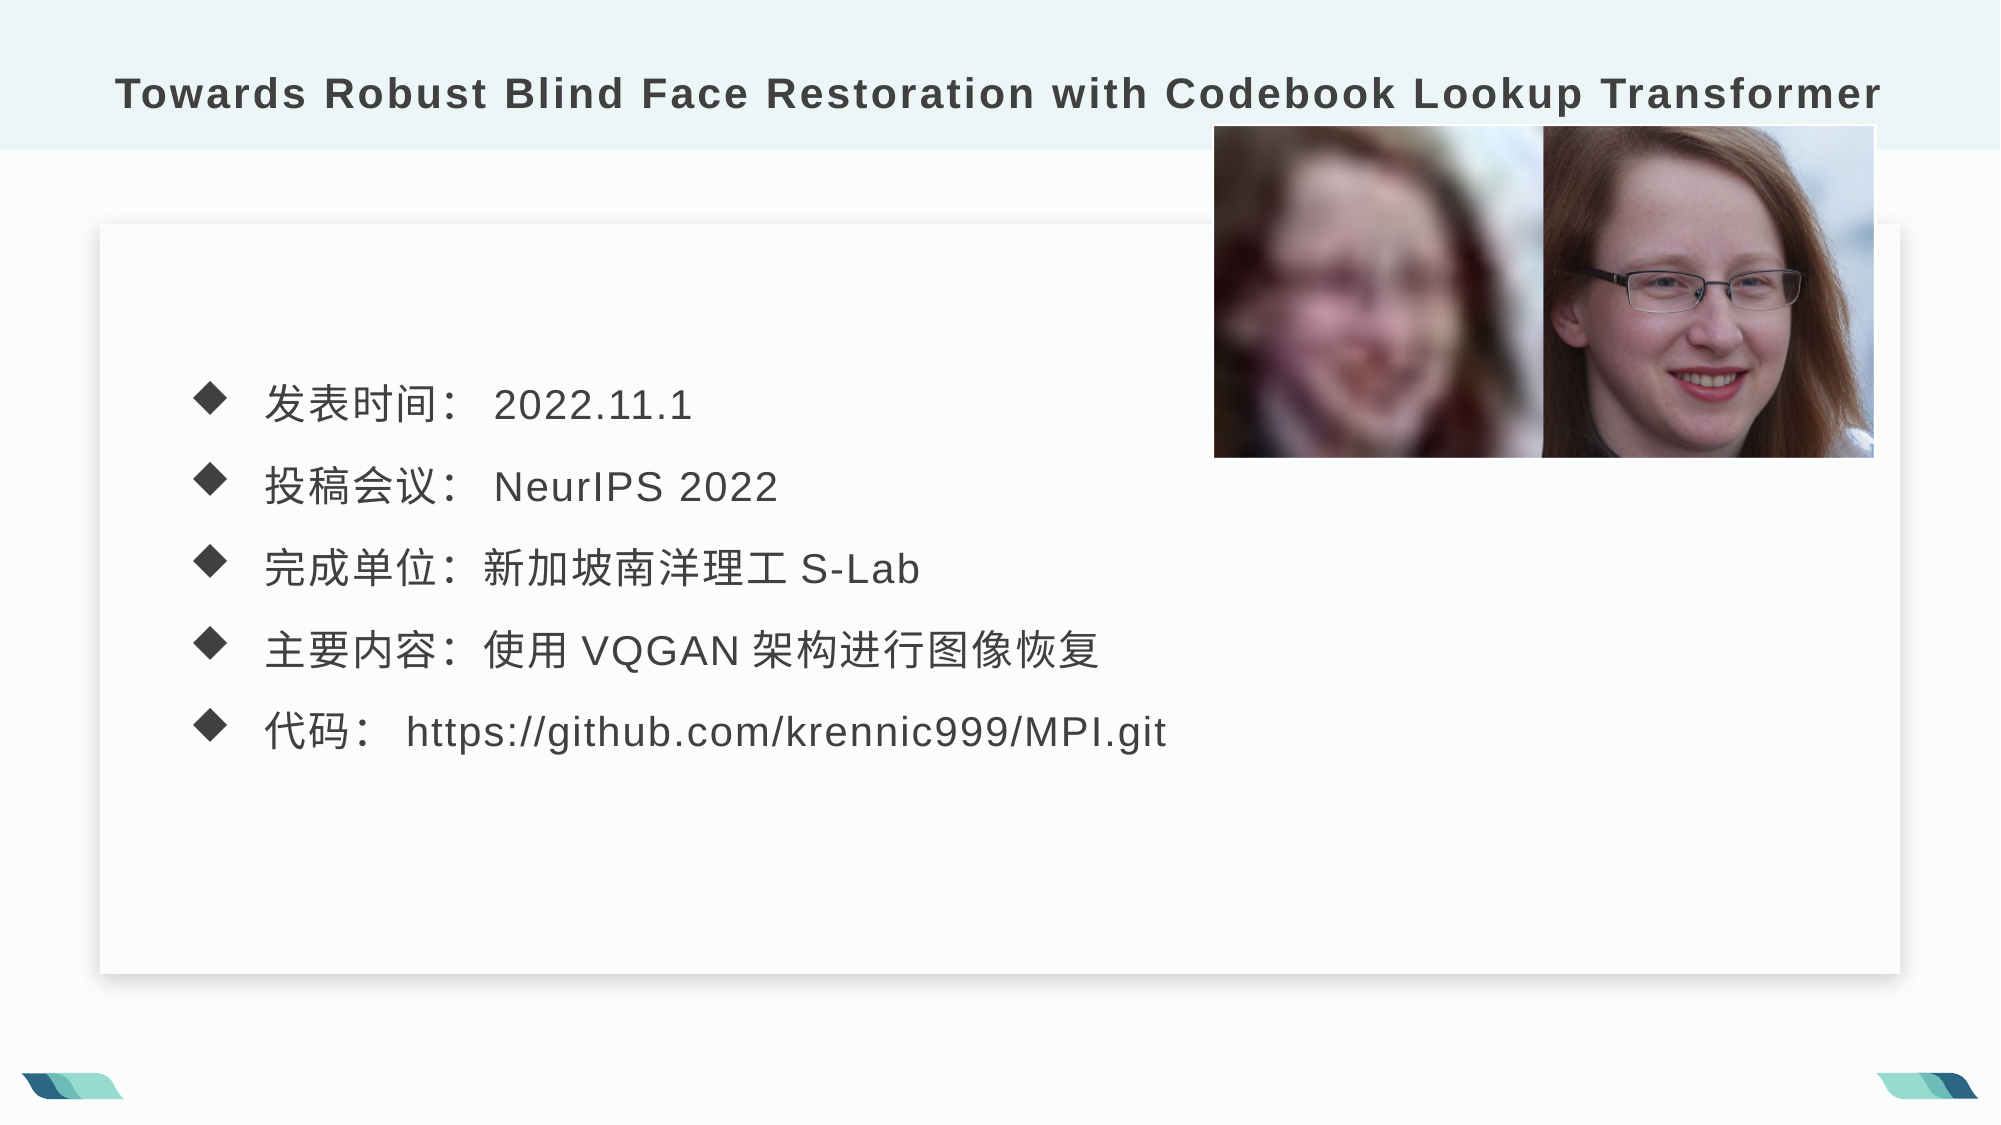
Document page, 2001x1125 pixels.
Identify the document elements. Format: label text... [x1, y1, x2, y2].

text_box Towards Robust Blind Face Restoration with Codebook Lookup Transformer [99, 25, 1901, 125]
picture [1212, 124, 1877, 461]
text_box [0, 0, 2000, 151]
text_box 发表时间：2022.11.1 投稿会议：NeurIPS 2022 完成单位：新加坡南洋理工S-Lab 主要内容：使用VQGAN架构进行图像恢复 代码：https://github.com/krennic999/MPI.git [174, 275, 1826, 925]
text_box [21, 1072, 1979, 1100]
text_box [99, 223, 1901, 975]
